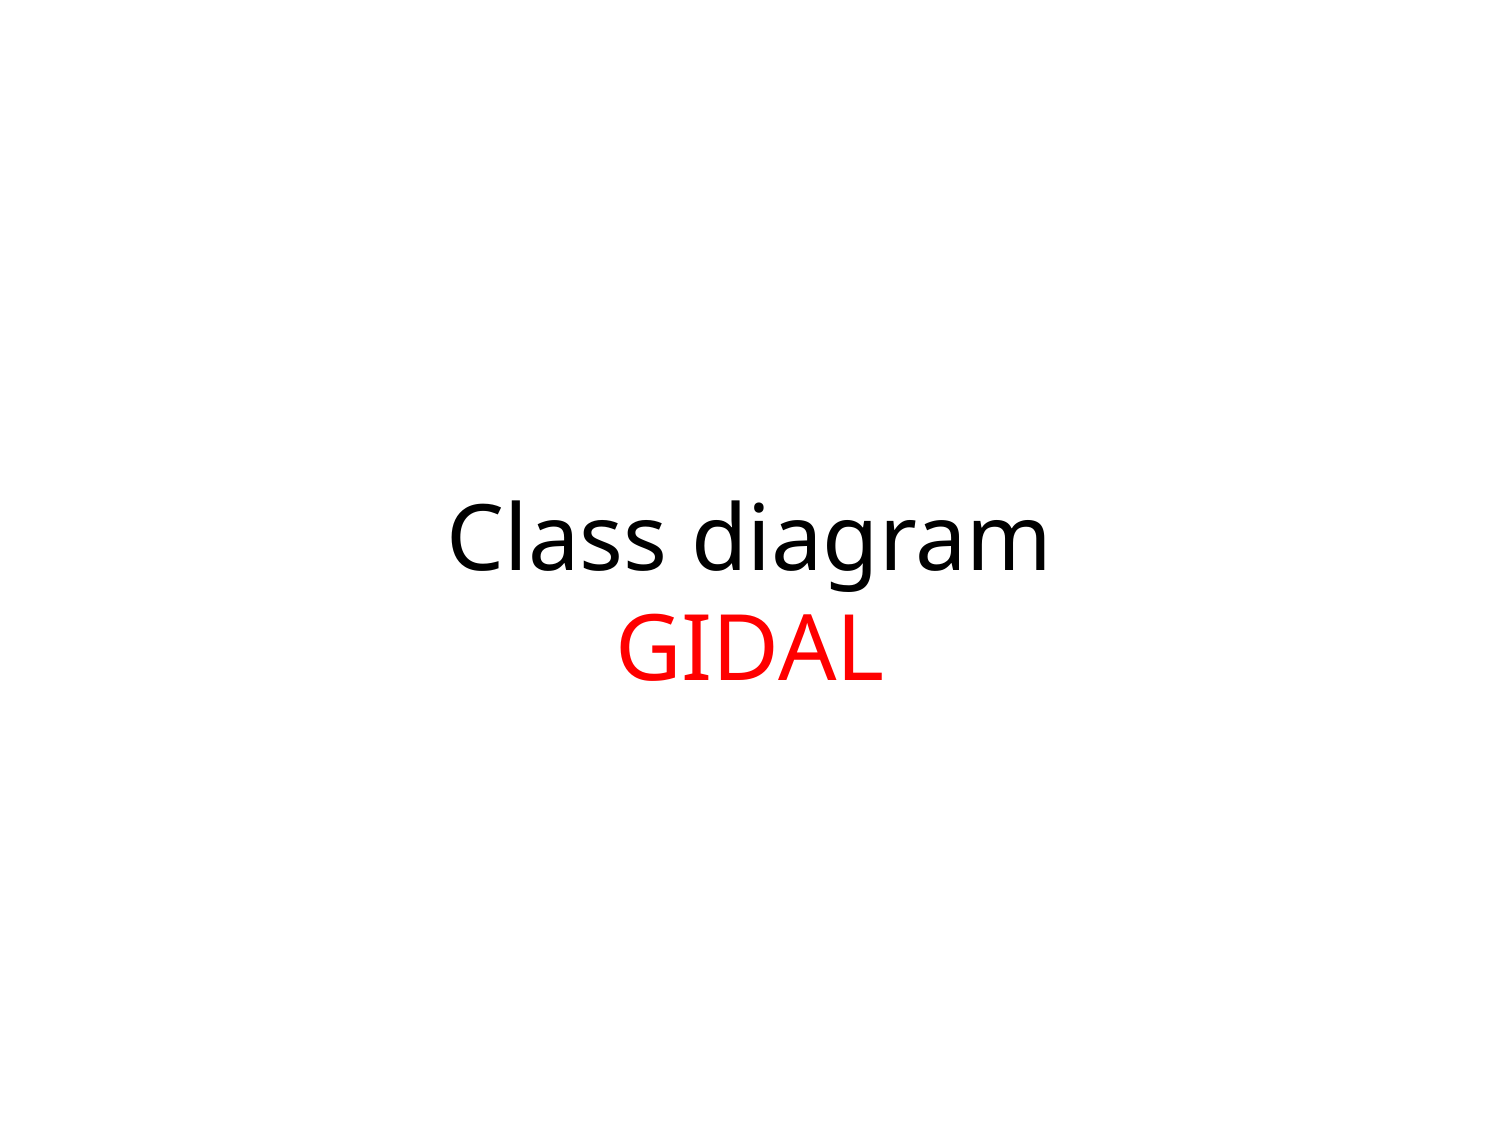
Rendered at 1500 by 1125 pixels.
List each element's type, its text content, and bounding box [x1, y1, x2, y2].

title Class diagram GIDAL [112, 468, 1388, 710]
